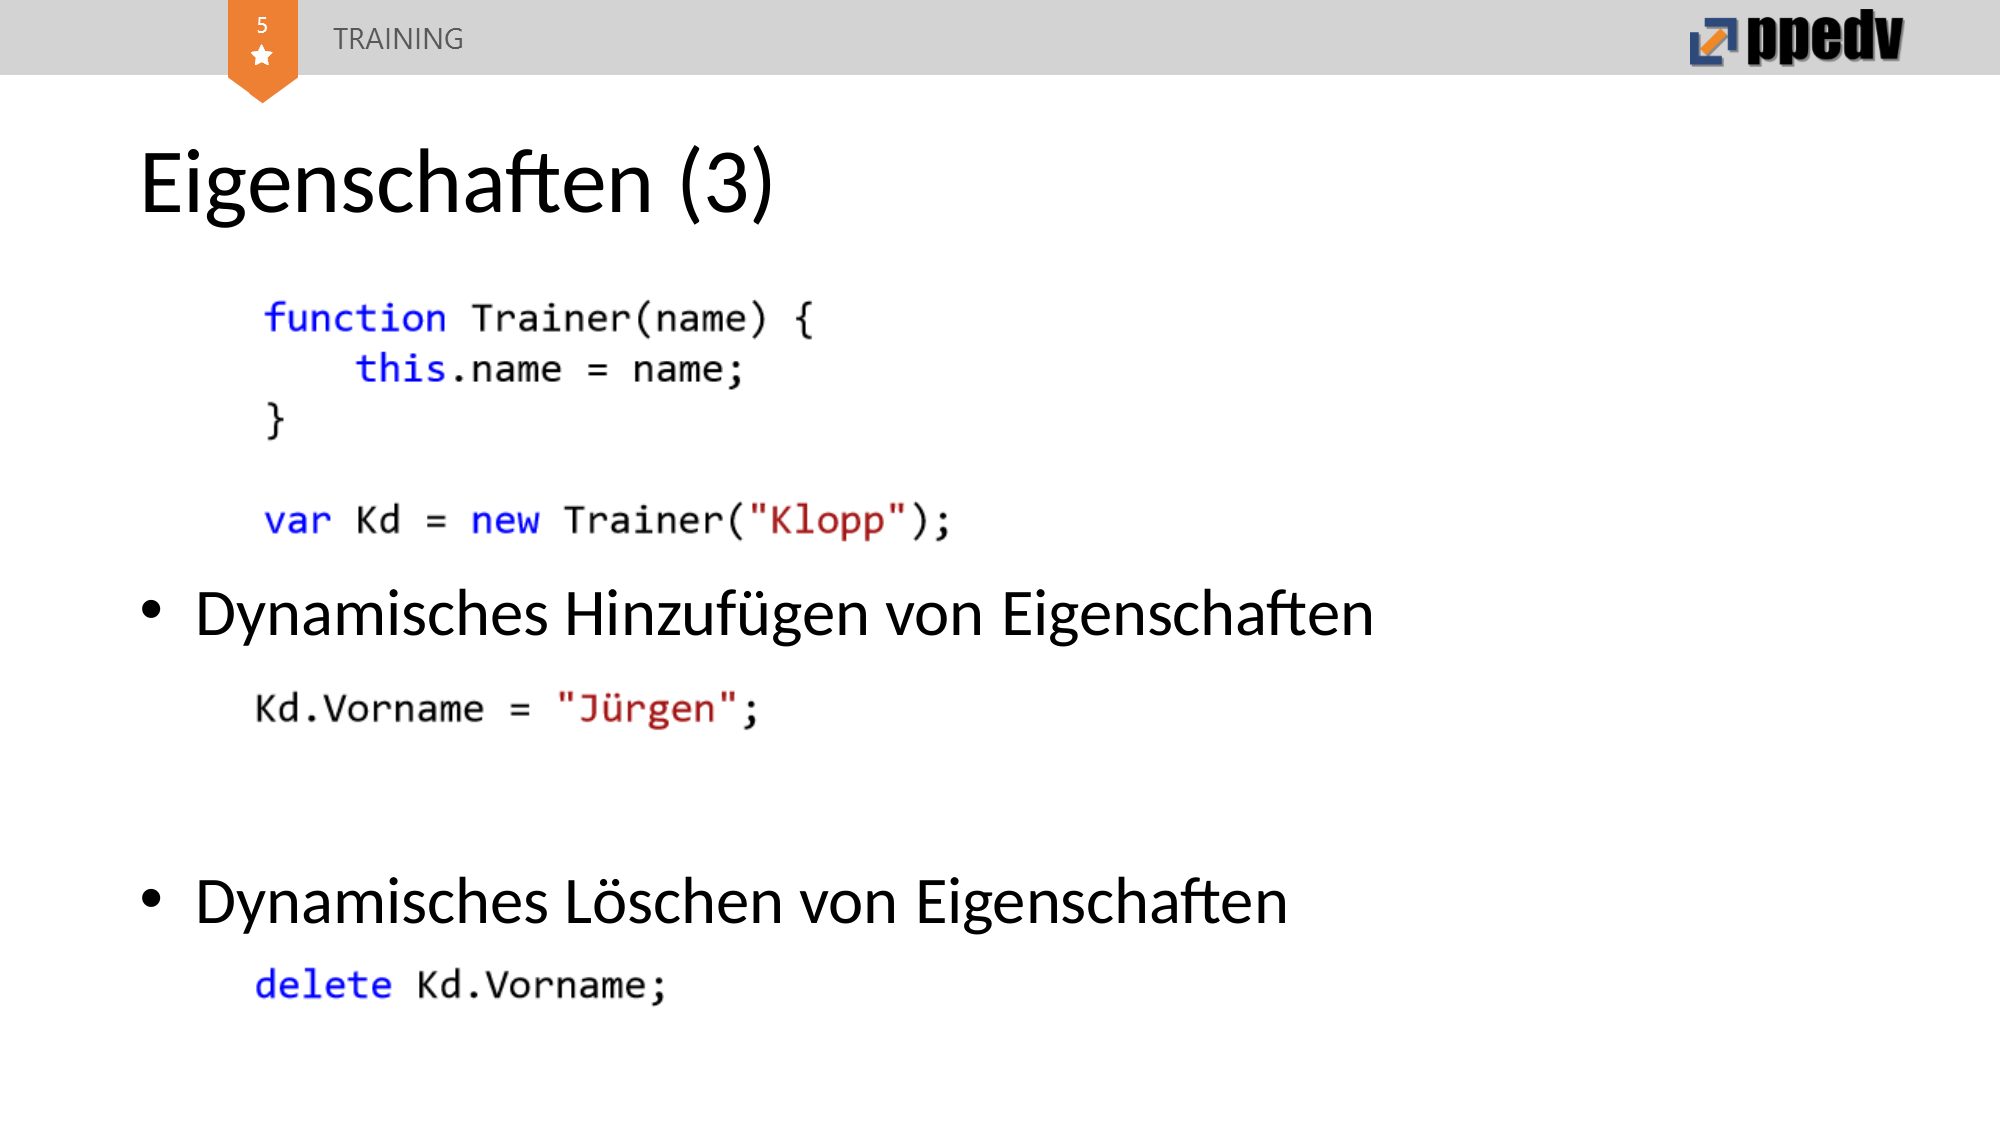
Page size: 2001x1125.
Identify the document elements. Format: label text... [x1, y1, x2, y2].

picture [0, 0, 2000, 104]
text_box Dynamisches Löschen von Eigenschaften [137, 856, 1299, 937]
text_box [241, 954, 675, 1026]
text_box [241, 675, 788, 761]
title Eigenschaften (3) [137, 82, 1863, 271]
text_box [254, 277, 970, 565]
text_box Dynamisches Hinzufügen von Eigenschaften [137, 568, 1387, 649]
